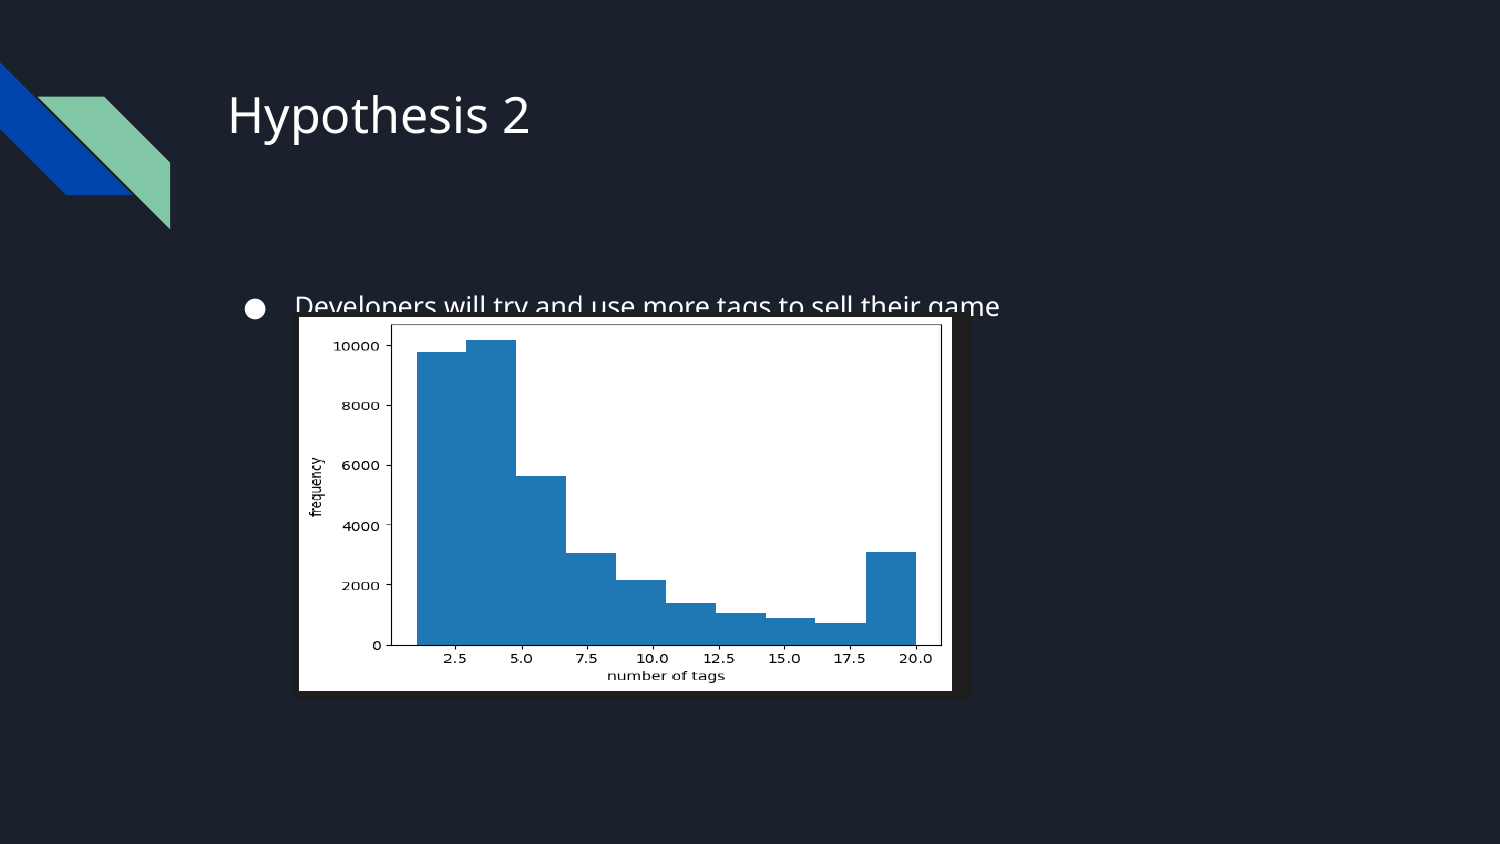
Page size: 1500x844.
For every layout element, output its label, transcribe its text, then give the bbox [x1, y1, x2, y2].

picture [293, 312, 971, 699]
list Developers will try and use more tags to sell their game [204, 266, 1359, 745]
title Hypothesis 2 [212, 64, 1368, 215]
